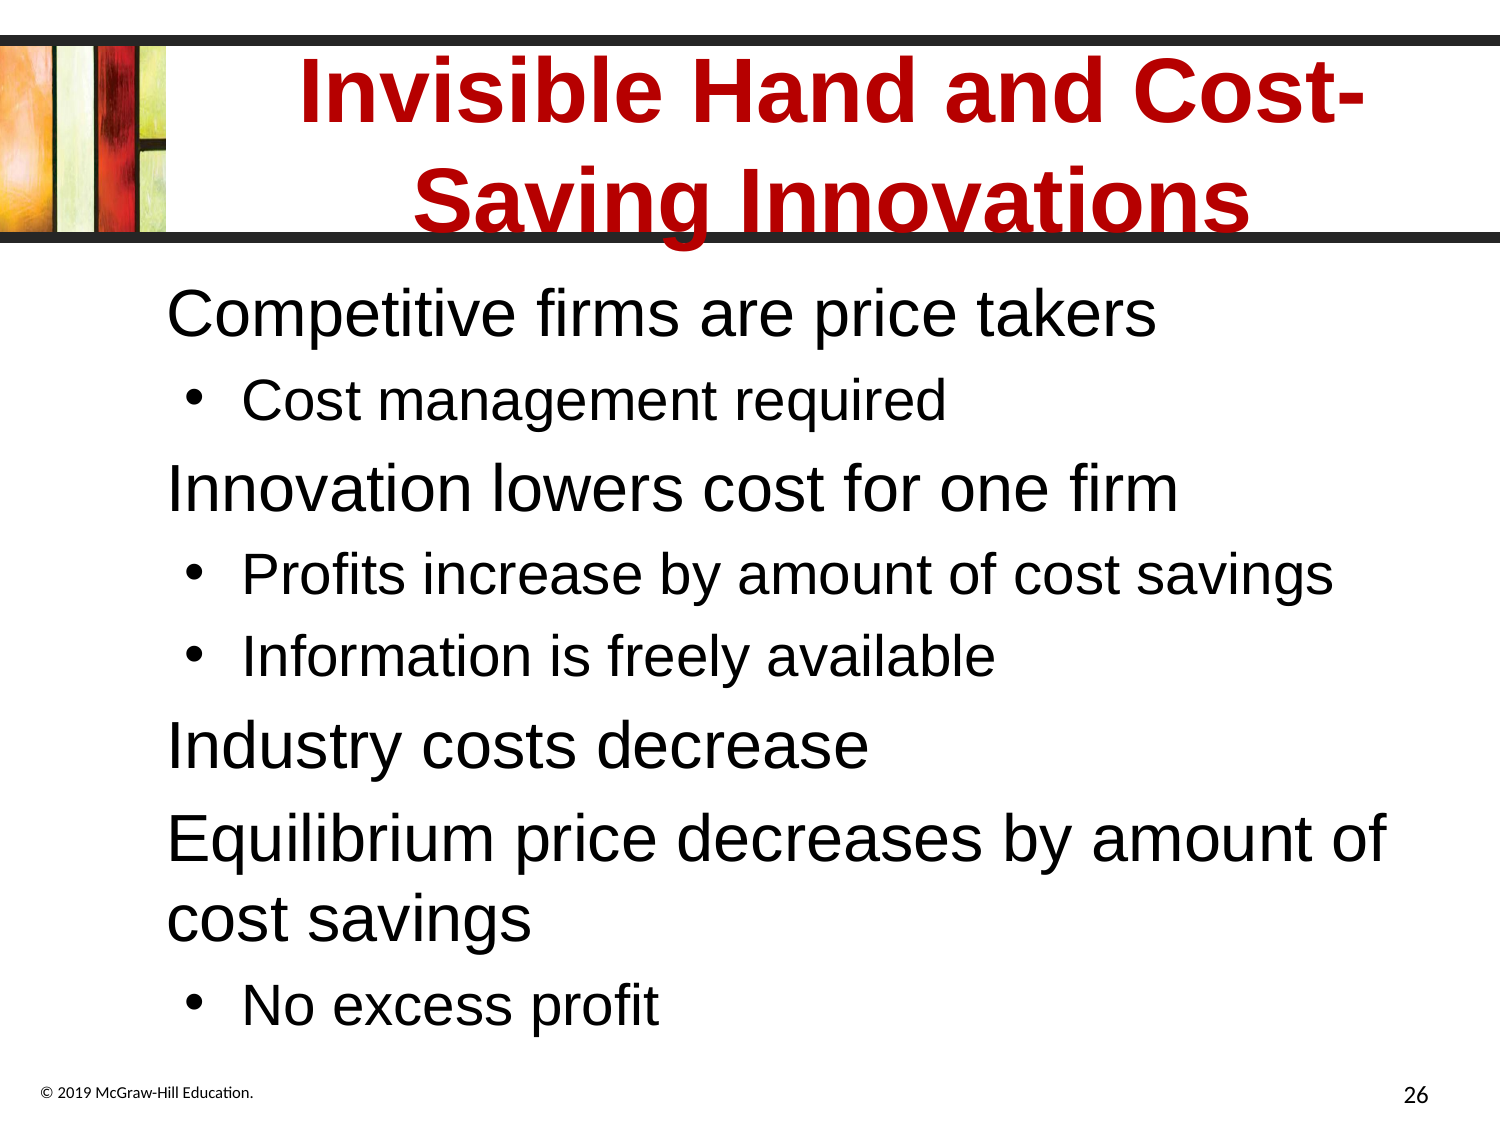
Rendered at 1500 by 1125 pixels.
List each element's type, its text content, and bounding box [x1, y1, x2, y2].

title Invisible Hand and Cost-Saving Innovations [170, 45, 1496, 238]
picture [0, 46, 166, 232]
list Competitive firms are price takers Cost management required Innovation lowers cost for one firm Profits increase by amount of cost savings Information is freely available Industry costs decrease Equilibrium price decreases by amount of cost savings No excess profit [151, 262, 1457, 1073]
